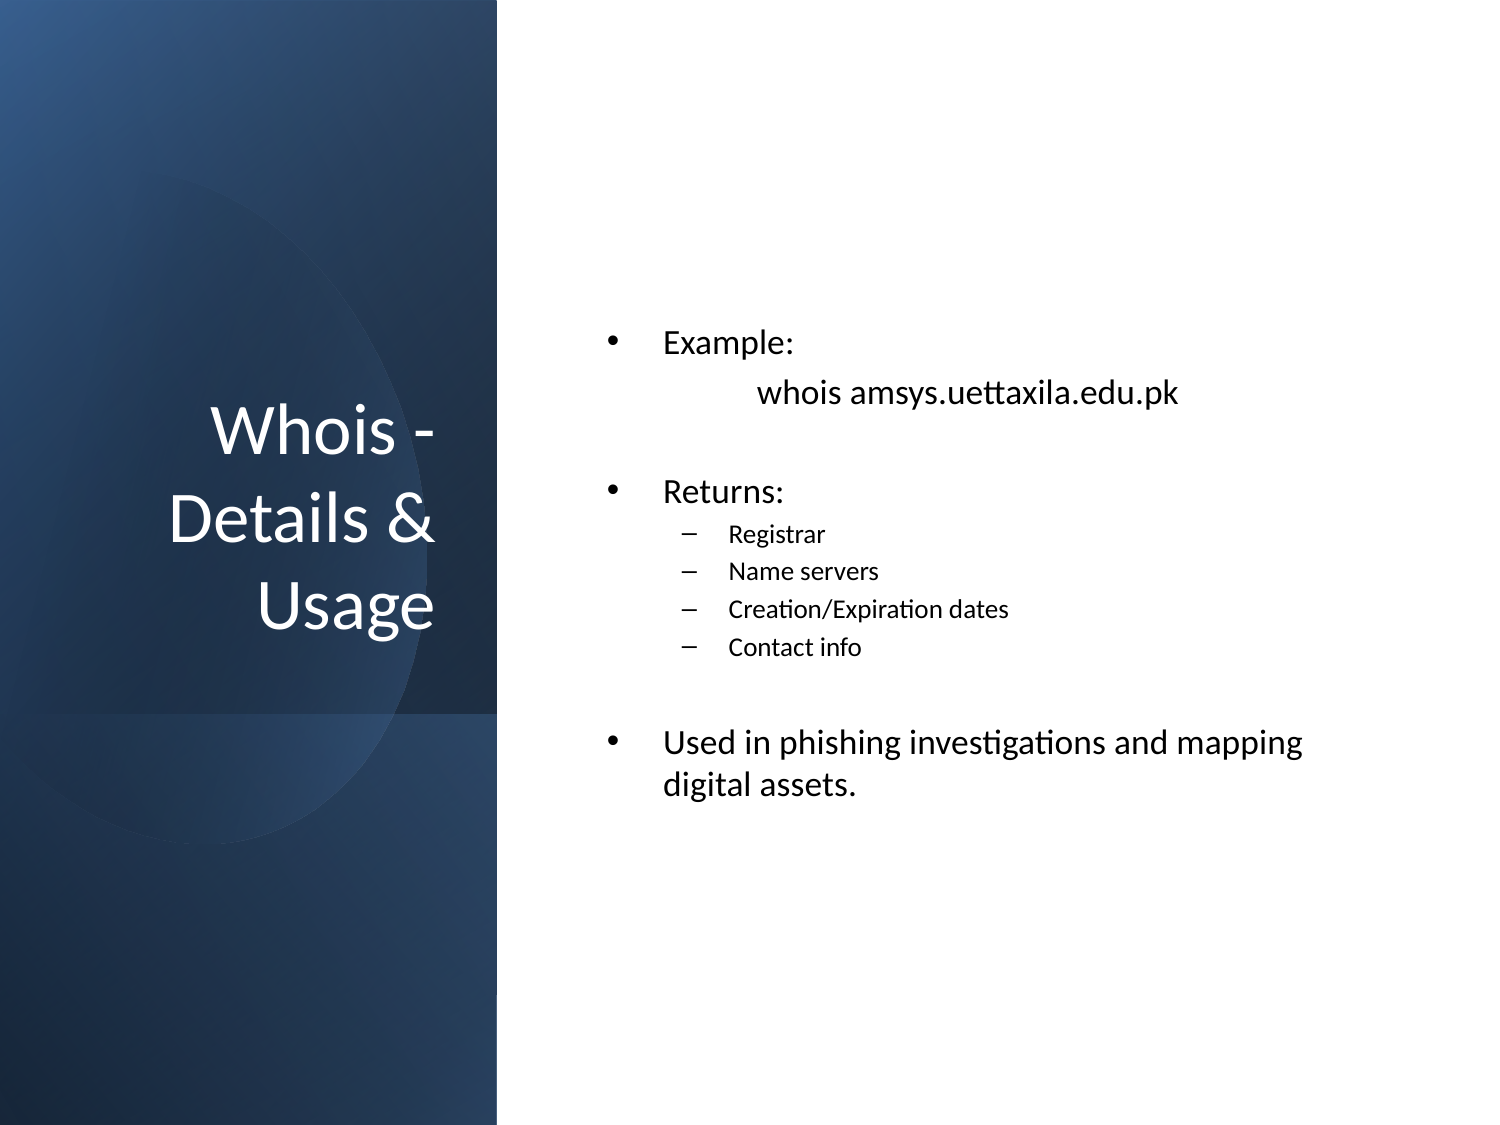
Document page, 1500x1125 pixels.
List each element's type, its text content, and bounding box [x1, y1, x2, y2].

title Whois - Details & Usage [57, 96, 452, 652]
text_box [0, 0, 499, 1125]
list Example: whois amsys.uettaxila.edu.pk Returns: Registrar Name servers Creation/Expiration dates Contact info Used in phishing investigations and mapping digital assets. [591, 106, 1399, 1017]
text_box [499, 0, 1500, 1125]
